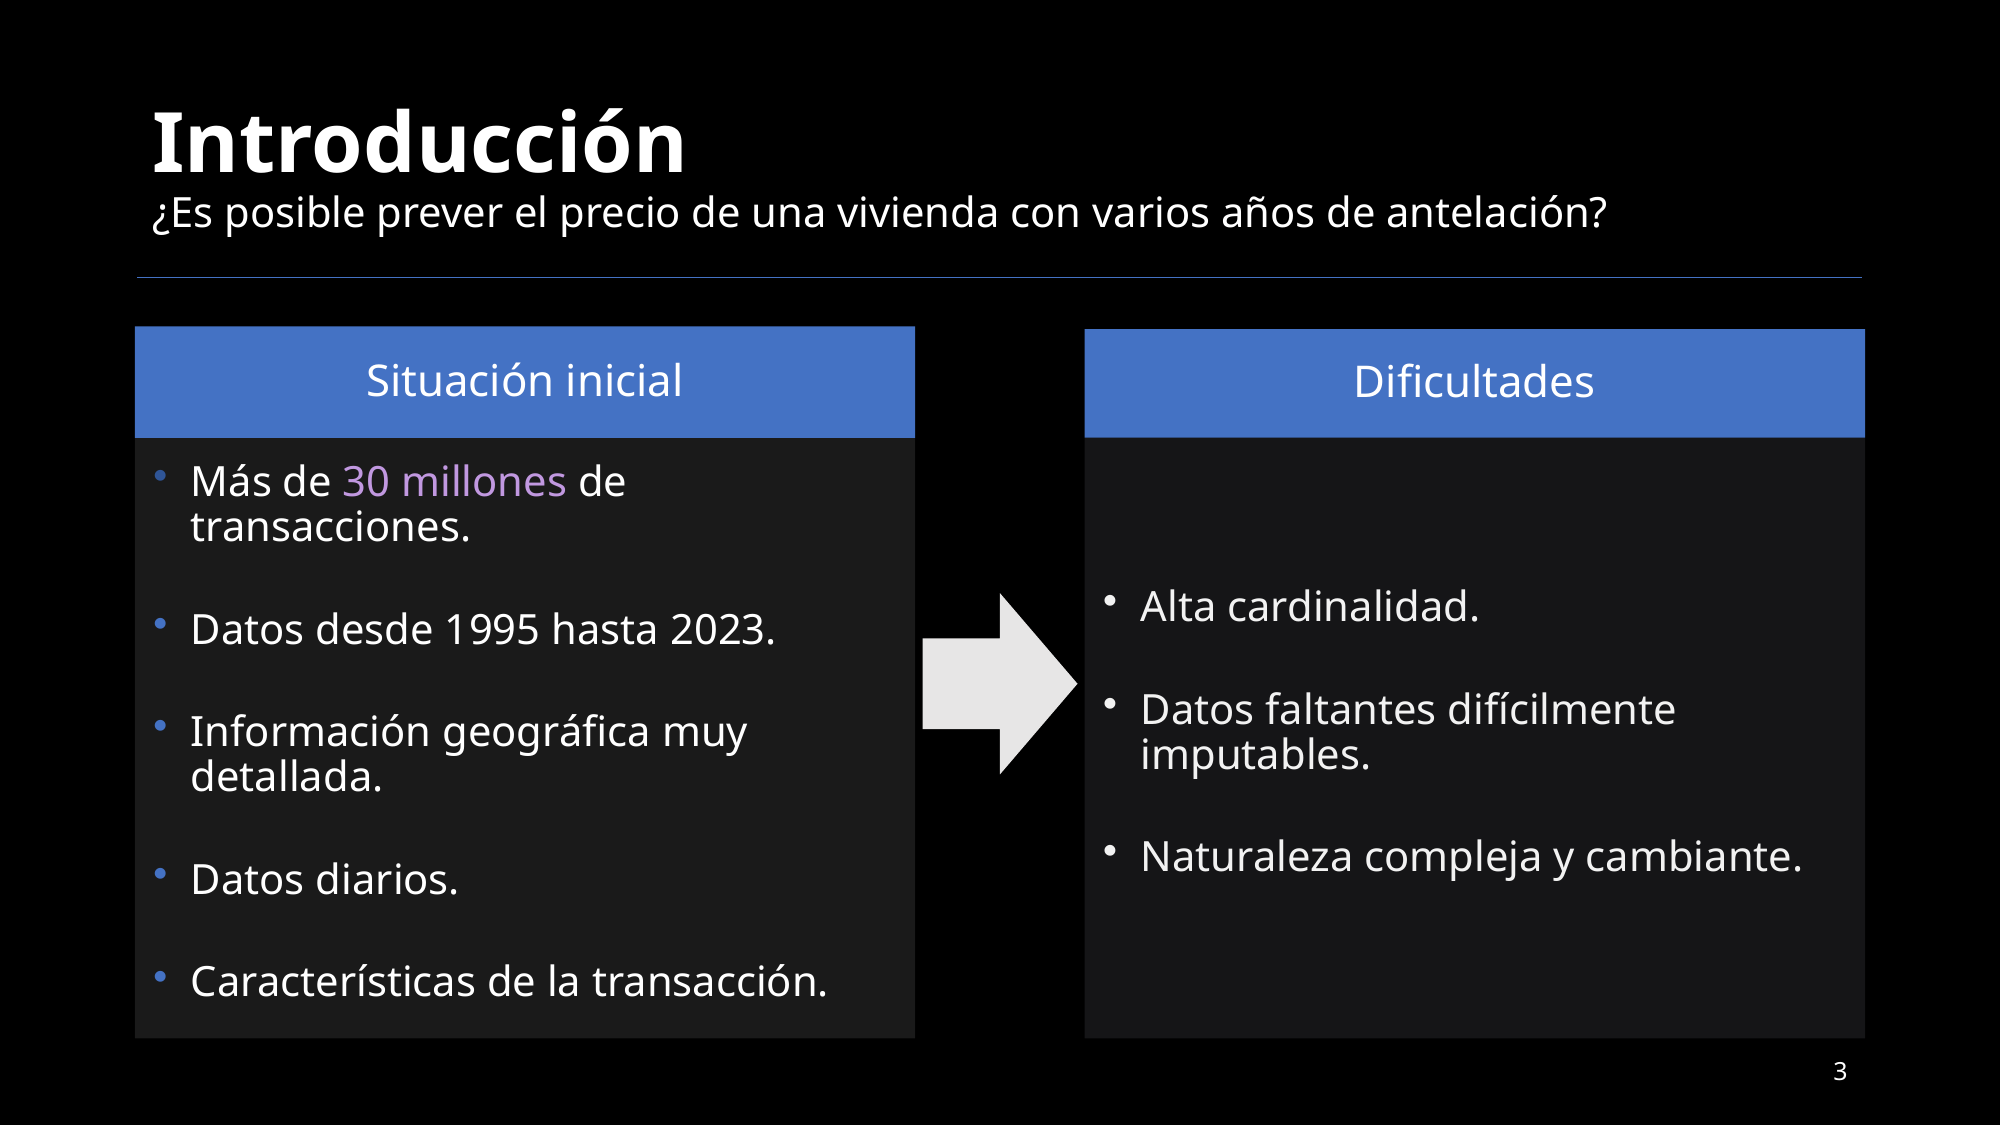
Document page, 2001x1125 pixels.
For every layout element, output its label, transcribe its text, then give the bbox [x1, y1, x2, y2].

slide_number 3 [1412, 1042, 1863, 1103]
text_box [134, 326, 1866, 1039]
title Introducción ¿Es posible prever el precio de una vivienda con varios años de antelación? [137, 59, 1863, 278]
